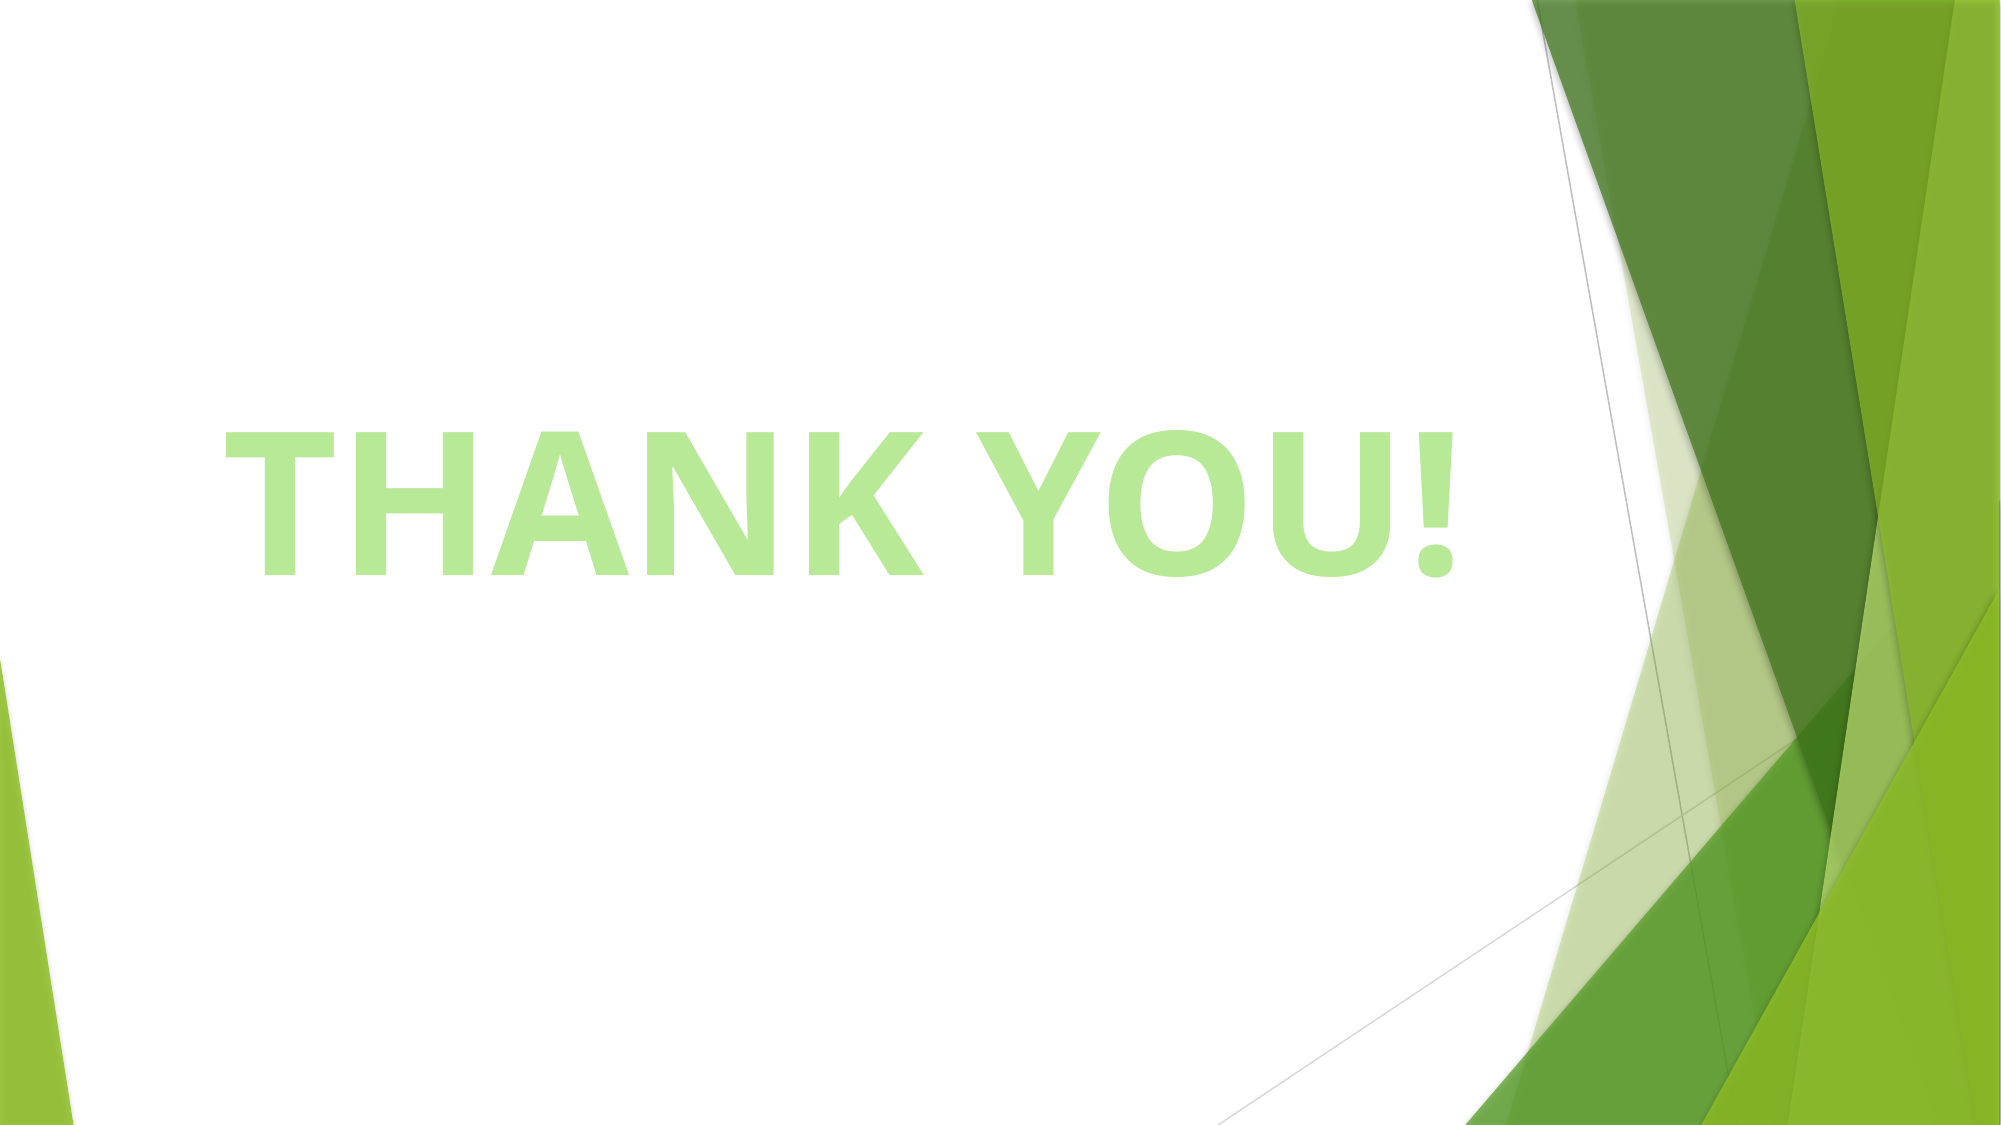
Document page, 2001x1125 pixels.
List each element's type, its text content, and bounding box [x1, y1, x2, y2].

text_box THANK YOU! [207, 368, 1480, 624]
